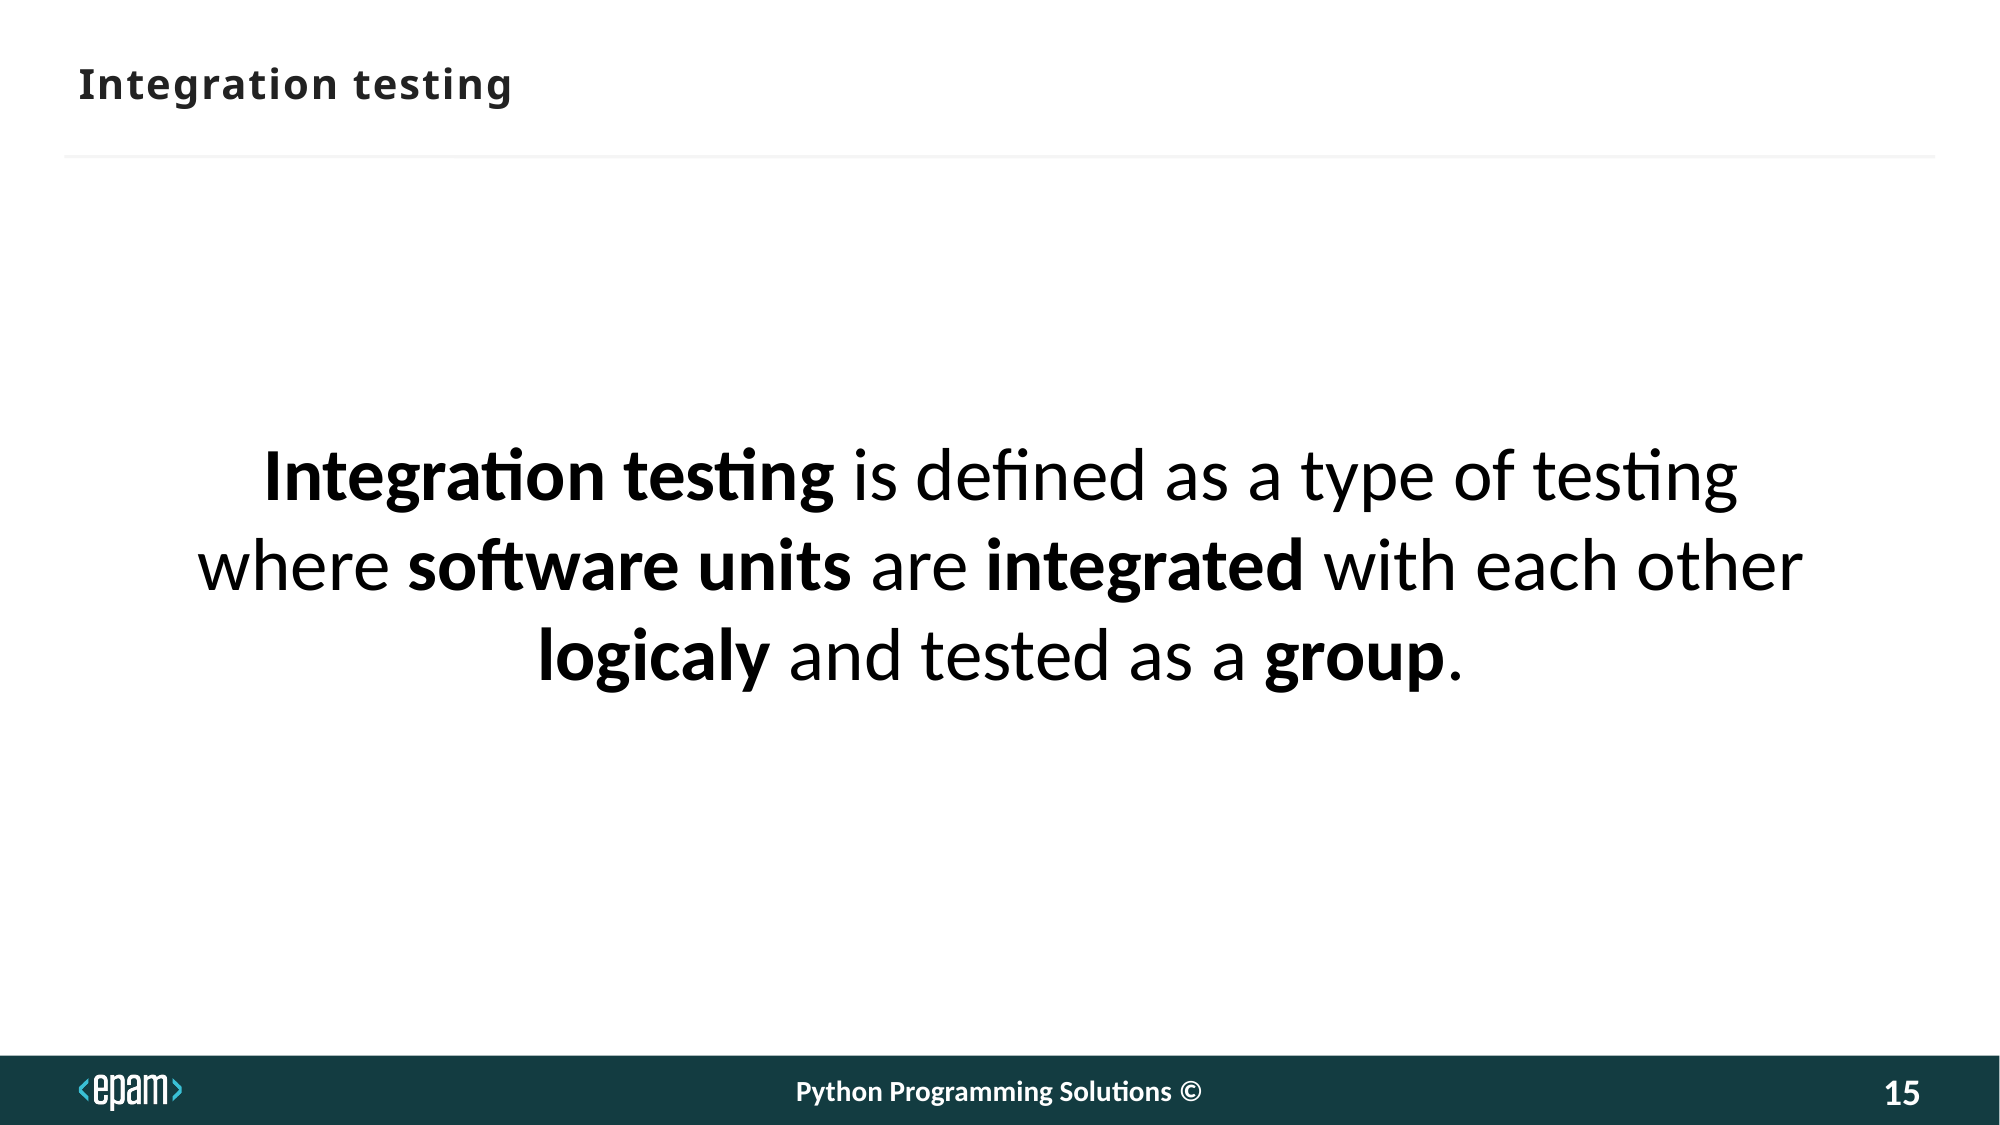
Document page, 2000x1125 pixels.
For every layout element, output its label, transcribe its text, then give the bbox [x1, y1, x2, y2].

text_box Integration testing is defined as a type of testing where software units are integrated with each other logicaly and tested as a group. [157, 418, 1845, 704]
text_box 15 [1821, 1056, 1922, 1125]
text_box Python Programming Solutions © [524, 1055, 1475, 1124]
text_box Integration testing [78, 49, 1922, 116]
